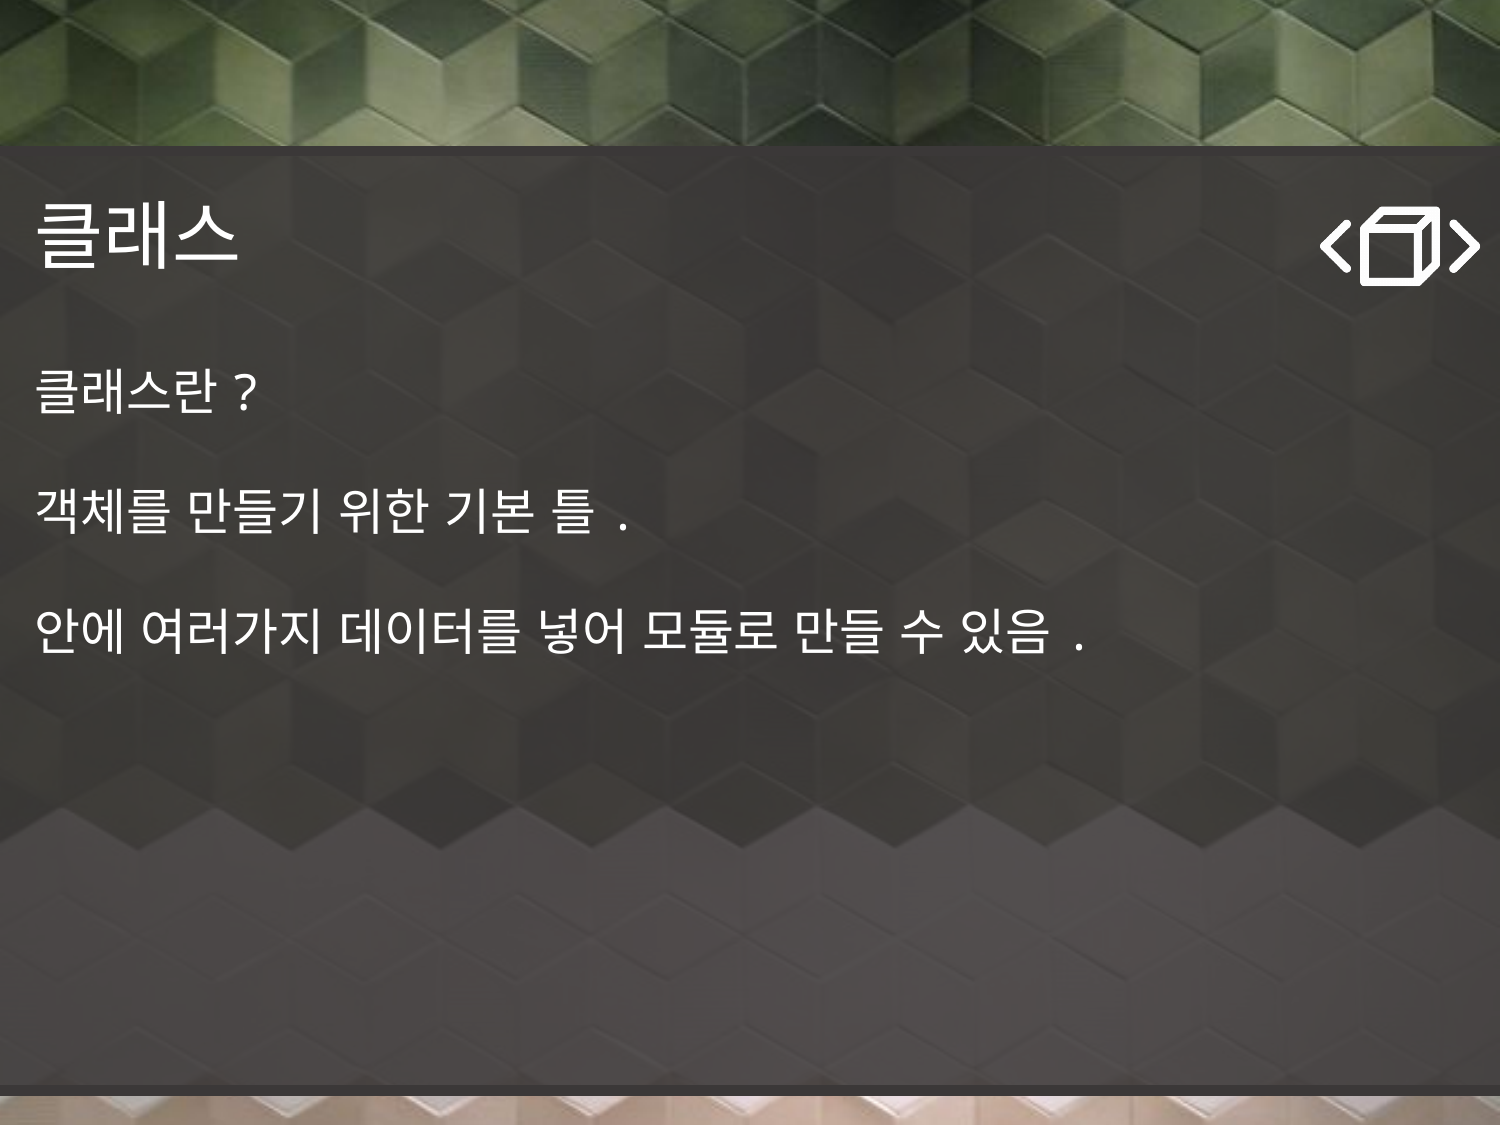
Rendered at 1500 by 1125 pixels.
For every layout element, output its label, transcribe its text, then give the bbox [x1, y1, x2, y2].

picture [0, 0, 1500, 146]
picture [0, 1096, 1500, 1125]
text_box 클래스란? 객체를 만들기 위한 기본 틀. 안에 여러가지 데이터를 넣어 모듈로 만들 수 있음. [19, 353, 1452, 668]
picture [1296, 157, 1500, 365]
list 클래스 [19, 191, 1296, 331]
